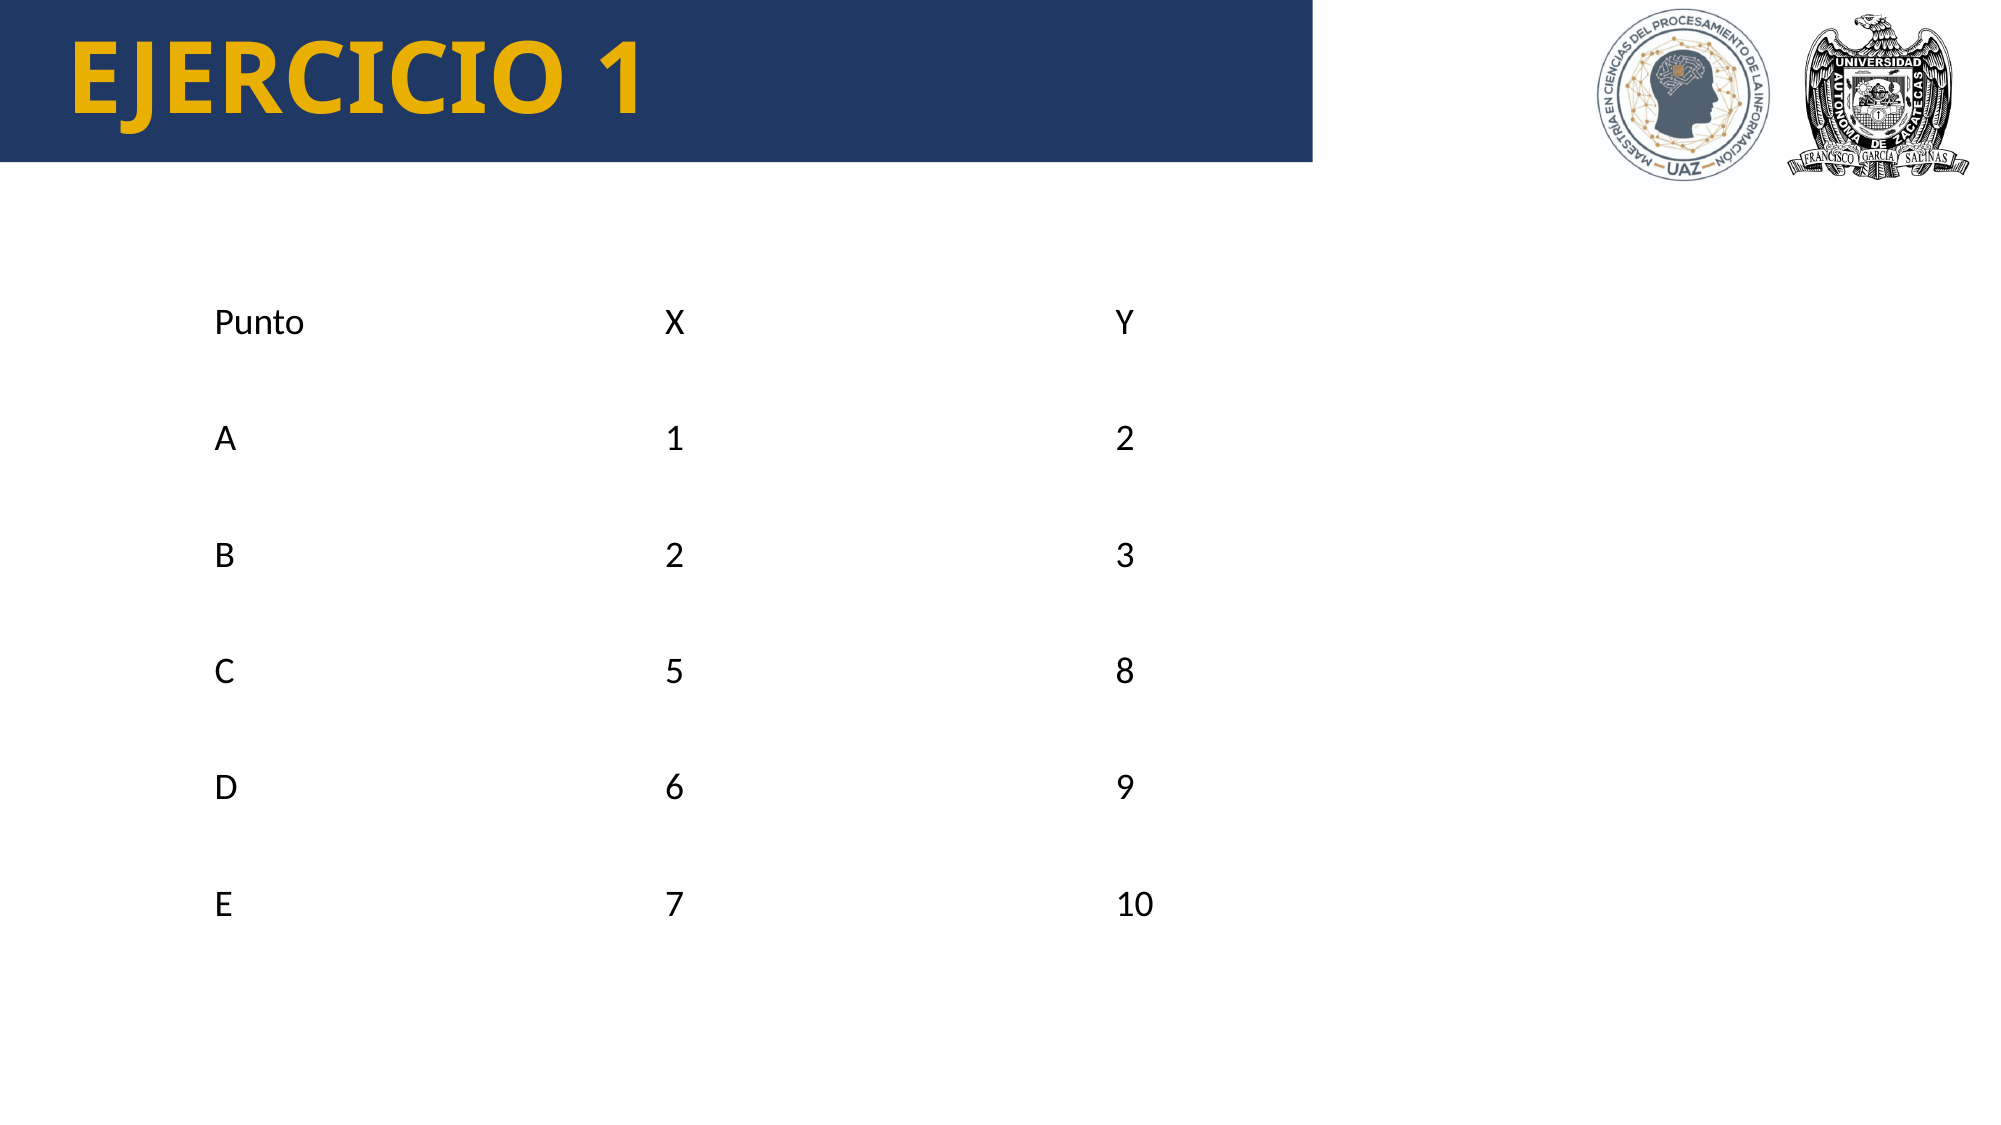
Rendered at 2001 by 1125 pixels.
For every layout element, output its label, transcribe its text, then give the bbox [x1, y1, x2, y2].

table_cell 2 [650, 552, 1101, 616]
table_cell D [200, 732, 650, 848]
table_cell 5 [650, 616, 1101, 732]
table_cell 8 [1101, 616, 1551, 732]
text_box Ejercicio 1 [0, 0, 1313, 163]
table_cell B [200, 552, 650, 616]
table_cell 3 [1101, 552, 1551, 616]
text_box [137, 476, 1601, 552]
table_cell 9 [1101, 732, 1551, 848]
table_header Y [1101, 267, 1551, 383]
table_cell C [200, 616, 650, 732]
table_cell A [200, 383, 650, 476]
table_cell E [200, 848, 650, 965]
table_cell 7 [650, 848, 1101, 965]
table_cell 6 [650, 732, 1101, 848]
table_header X [650, 267, 1101, 383]
table_cell 1 [650, 383, 1101, 476]
picture [1593, 6, 1972, 184]
table_cell 2 [1101, 383, 1551, 476]
table_cell 10 [1101, 848, 1551, 965]
table_header Punto [200, 267, 650, 383]
